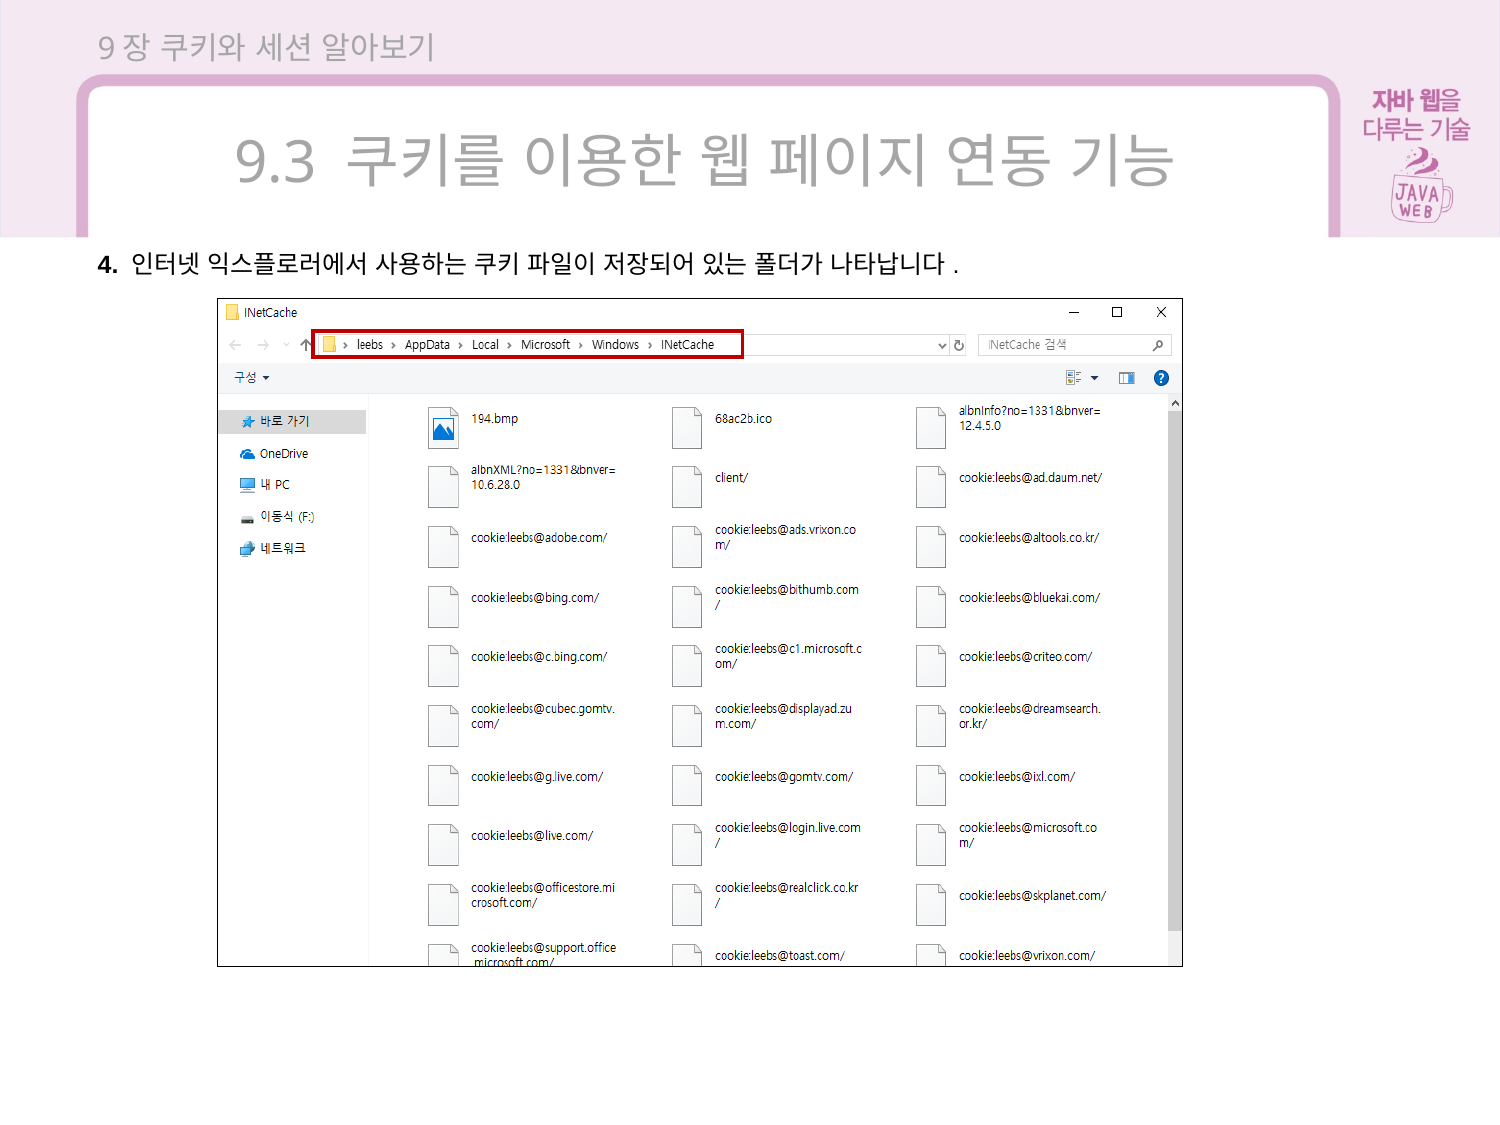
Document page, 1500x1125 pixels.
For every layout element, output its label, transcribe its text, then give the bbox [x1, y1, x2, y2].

text_box 4. 인터넷 익스플로러에서 사용하는 쿠키 파일이 저장되어 있는 폴더가 나타납니다. [82, 241, 1446, 286]
text_box 9장 쿠키와 세션 알아보기 [82, 0, 1133, 74]
text_box 9.3 쿠키를 이용한 웹 페이지 연동 기능 [112, 117, 1298, 202]
picture [0, 0, 1500, 1125]
